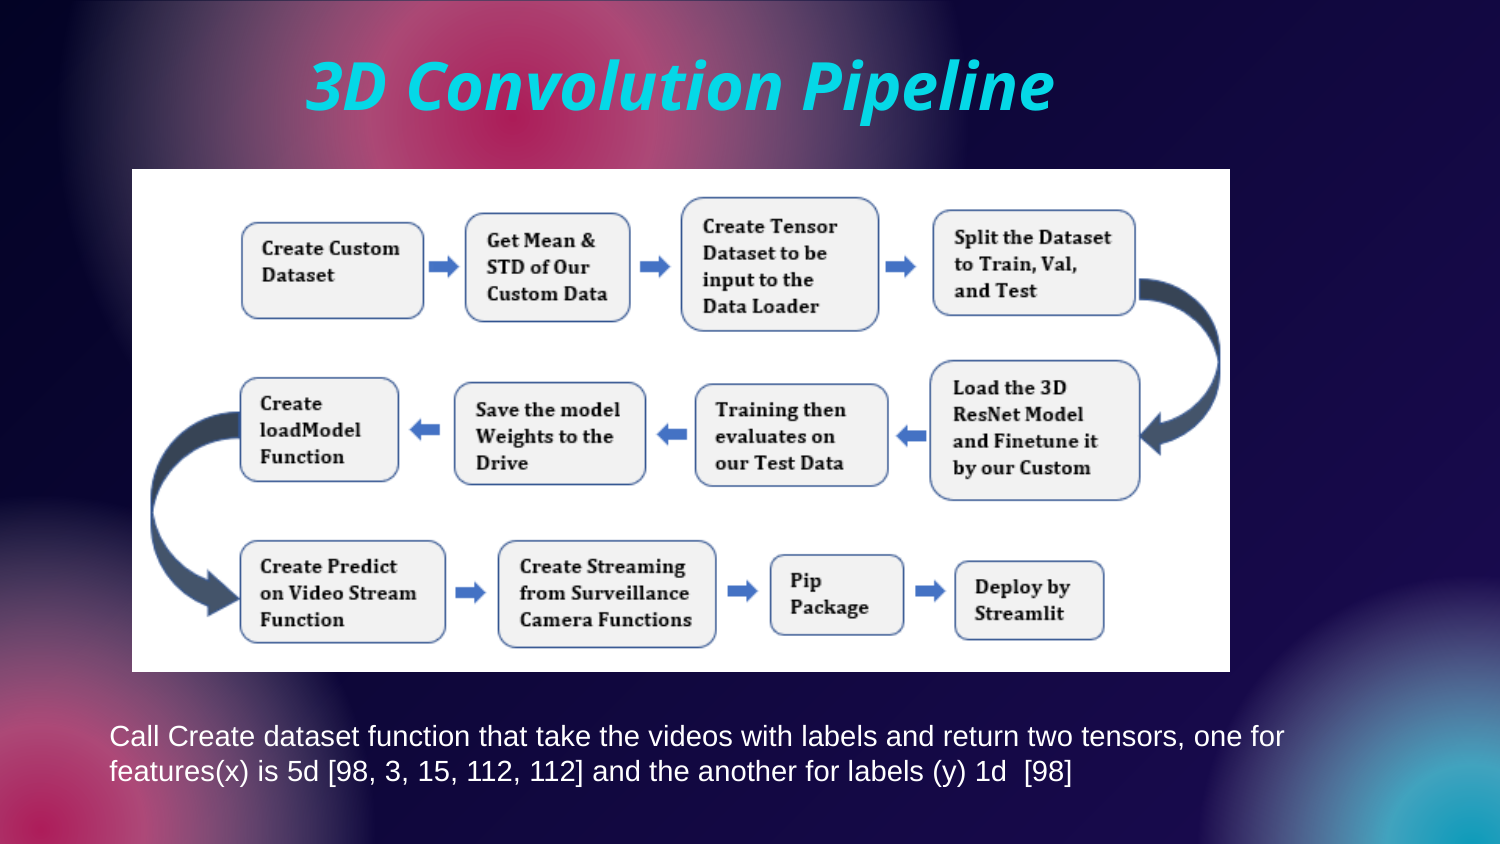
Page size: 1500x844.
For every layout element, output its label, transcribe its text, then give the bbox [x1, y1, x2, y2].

picture [132, 169, 1230, 672]
text_box Call Create dataset function that take the videos with labels and return two tensors, one for features(x) is 5d [98, 3, 15, 112, 112] and the another for labels (y) 1d [98] [94, 702, 1391, 803]
title 3D Convolution Pipeline [85, 21, 1277, 140]
